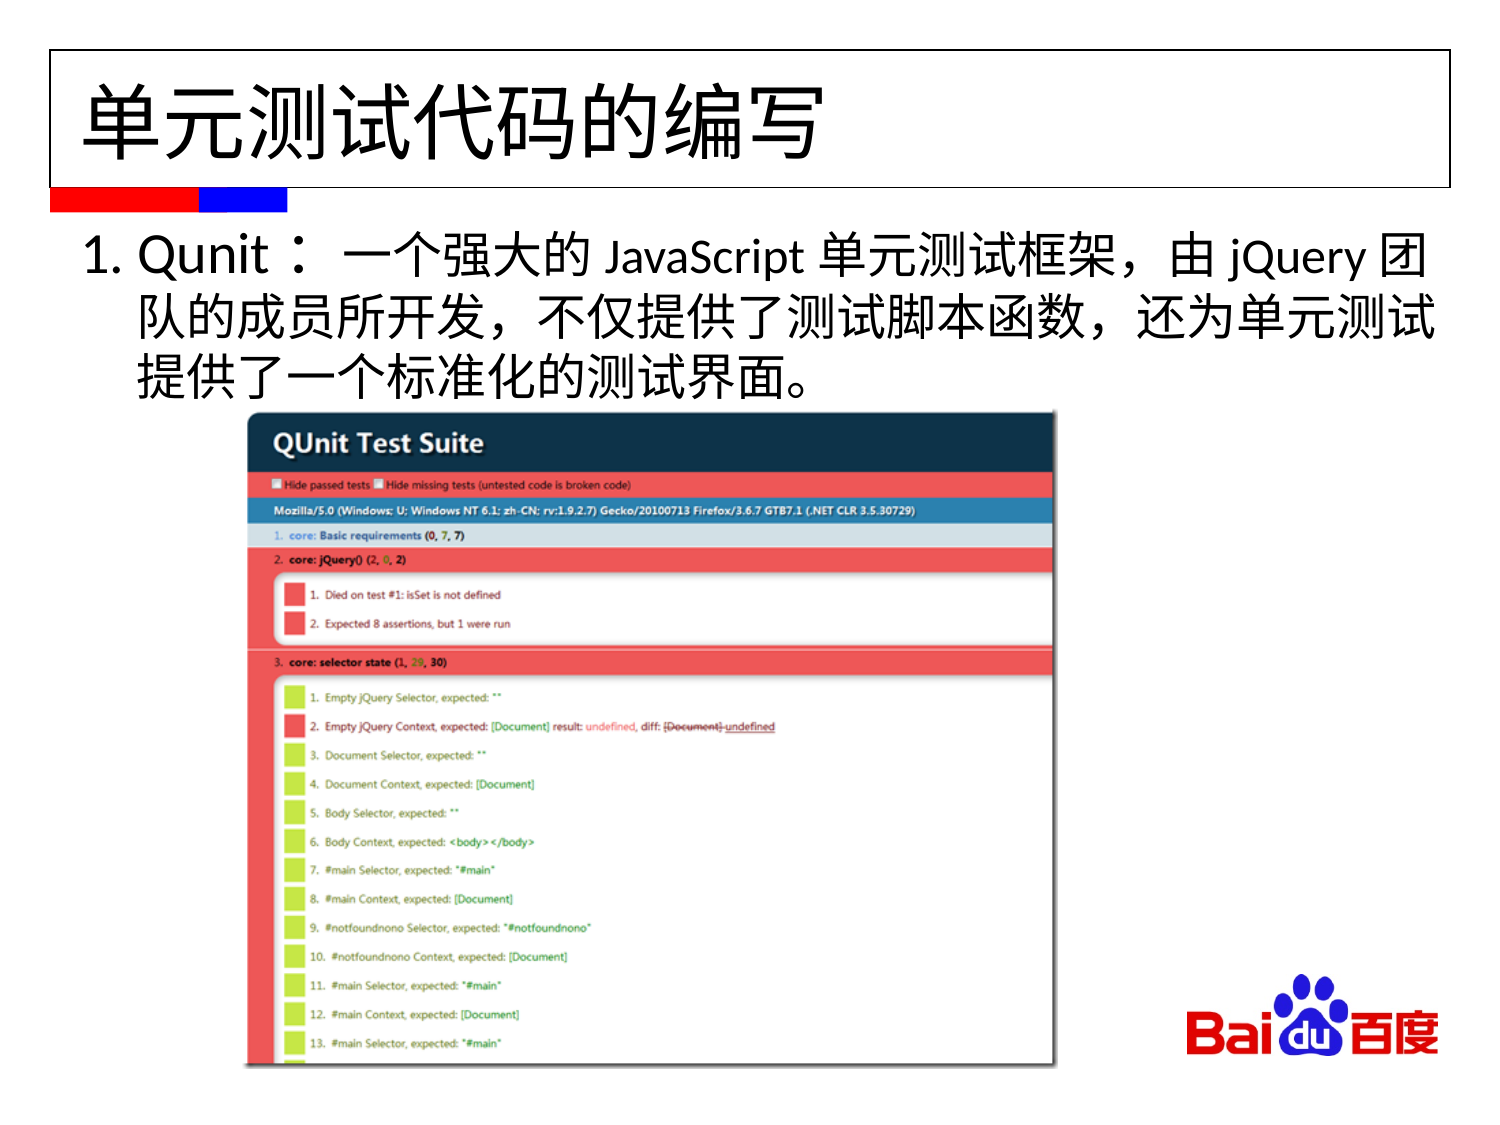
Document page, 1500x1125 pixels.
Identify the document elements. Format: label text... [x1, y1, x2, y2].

list 1. Qunit：一个强大的JavaScript单元测试框架，由jQuery团队的成员所开发，不仅提供了测试脚本函数，还为单元测试提供了一个标准化的测试界面。 [64, 207, 1471, 1083]
text_box 单元测试代码的编写 [64, 62, 1119, 178]
picture [241, 408, 1058, 1069]
